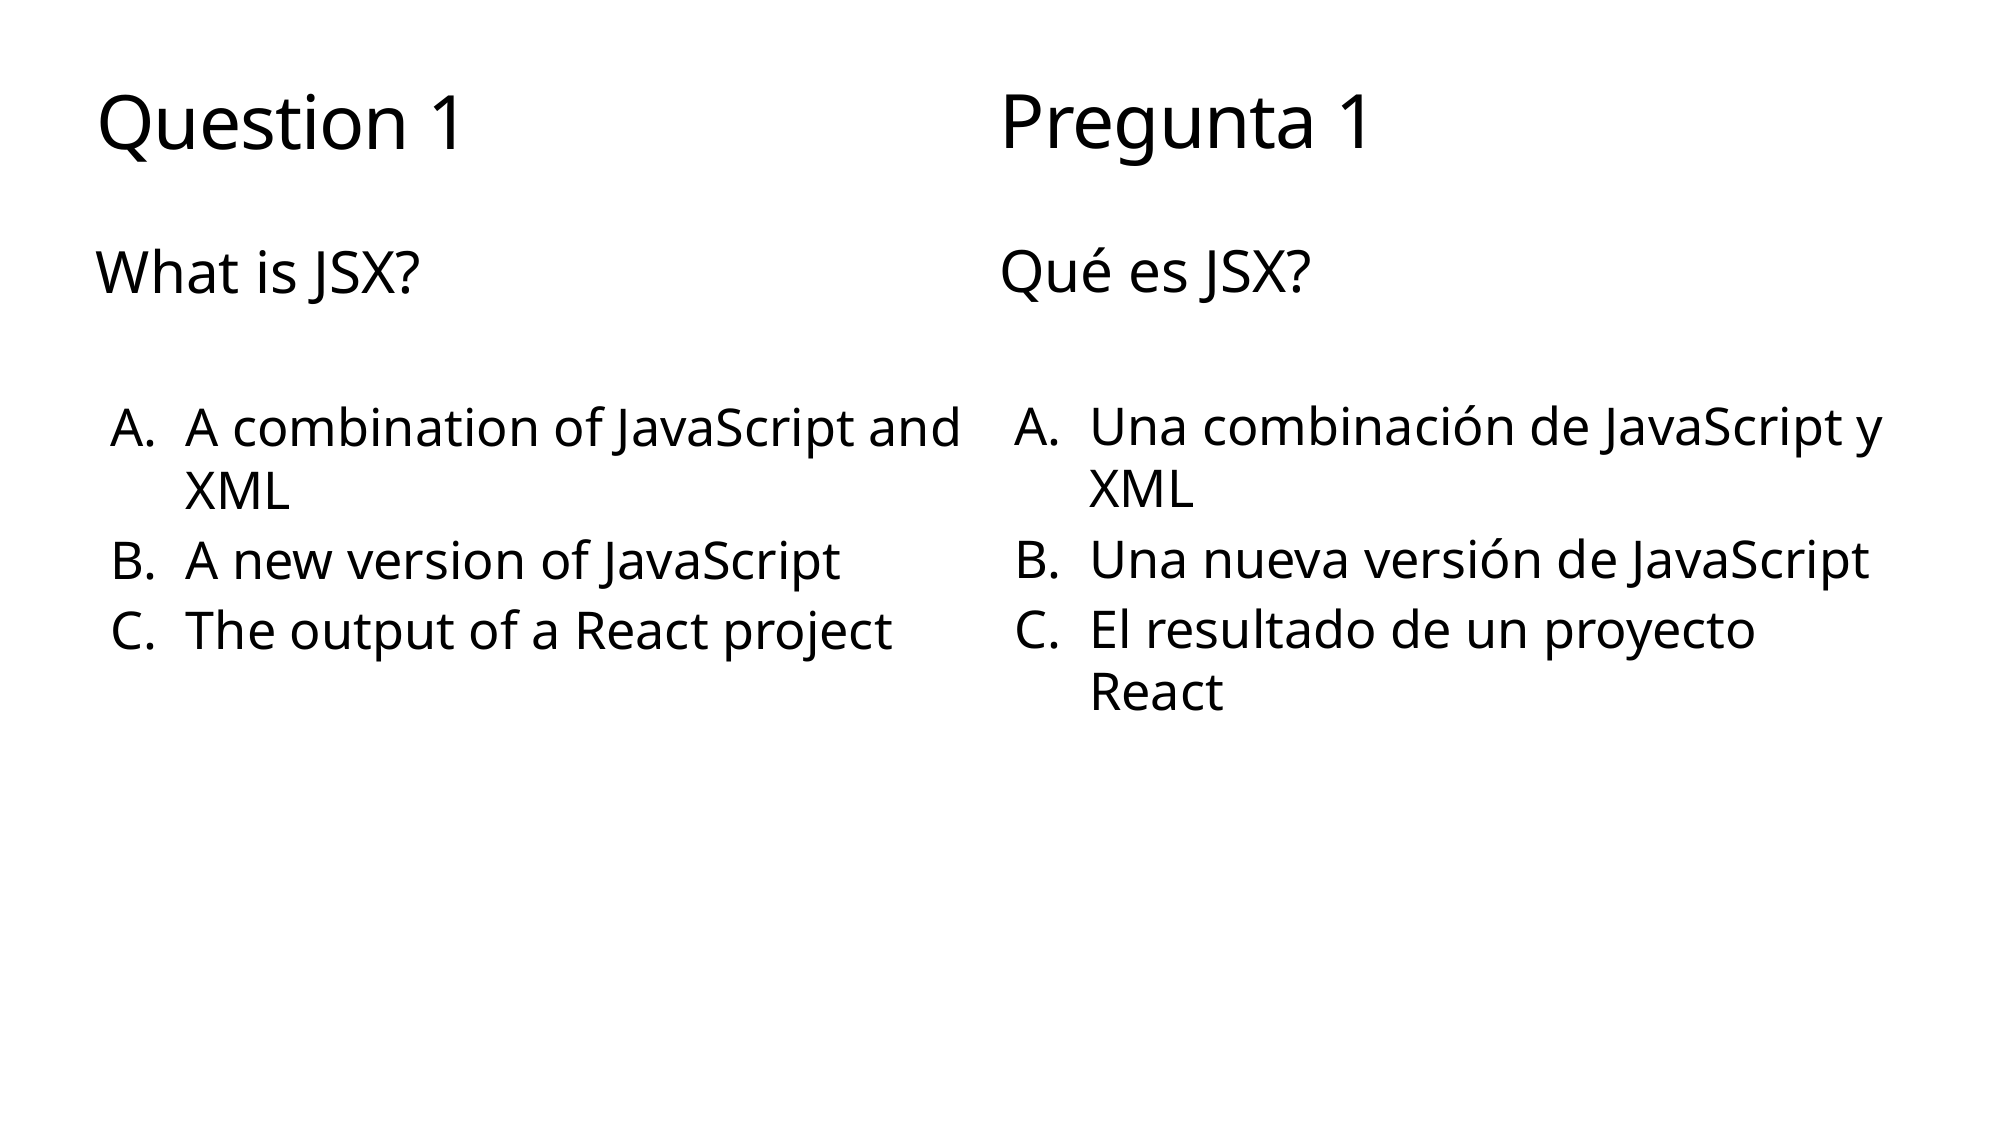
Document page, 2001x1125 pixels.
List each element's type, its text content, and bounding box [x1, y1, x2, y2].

text_box A combination of JavaScript and XML A new version of JavaScript The output of a React project [95, 386, 999, 626]
list What is JSX? [95, 235, 588, 326]
text_box Pregunta 1 [999, 73, 1491, 164]
text_box Una combinación de JavaScript y XML Una nueva versión de JavaScript El resultado de un proyecto React [999, 385, 1904, 713]
text_box Qué es JSX? [999, 233, 1491, 304]
title Question 1 [96, 75, 588, 174]
